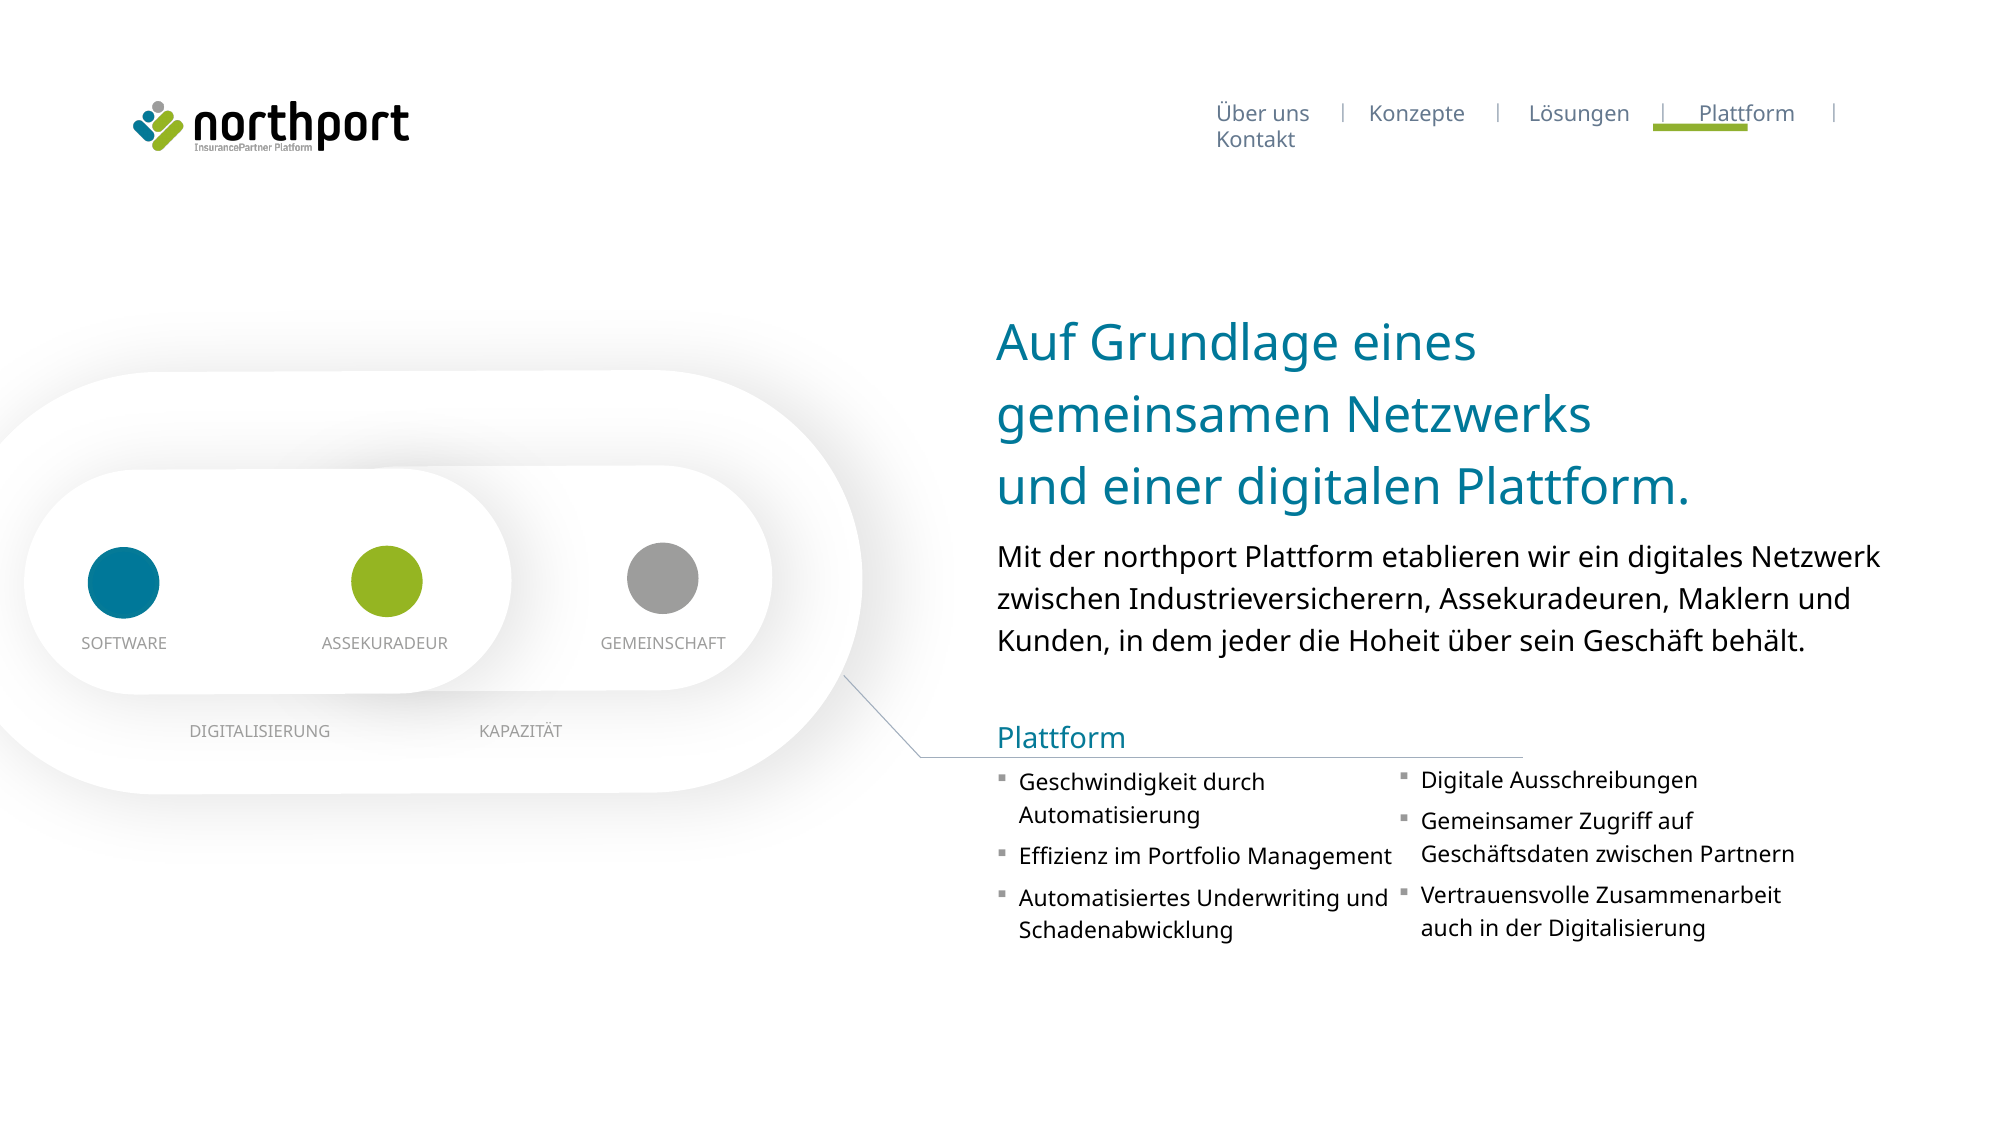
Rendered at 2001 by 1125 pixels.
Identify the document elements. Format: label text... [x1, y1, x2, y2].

text_box [629, 544, 697, 612]
text_box [1653, 123, 1748, 132]
text_box [24, 468, 512, 662]
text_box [843, 675, 1523, 758]
text_box [353, 548, 421, 615]
text_box [0, 370, 863, 795]
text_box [61, 628, 726, 743]
text_box [477, 465, 773, 666]
text_box [90, 549, 158, 617]
text_box Über uns ︱ Konzepte ︱ Lösungen ︱ Plattform ︱ Kontakt [1216, 99, 1894, 134]
picture [132, 101, 410, 152]
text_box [996, 711, 1834, 949]
text_box Auf Grundlage eines gemeinsamen Netzwerks und einer digitalen Plattform. Mit der northport Plattform etablieren wir ein digitales Netzwerk zwischen Industrieversicherern, Assekuradeuren, Maklern und Kunden, in dem jeder die Hoheit über sein Geschäft behält. [996, 298, 1887, 665]
